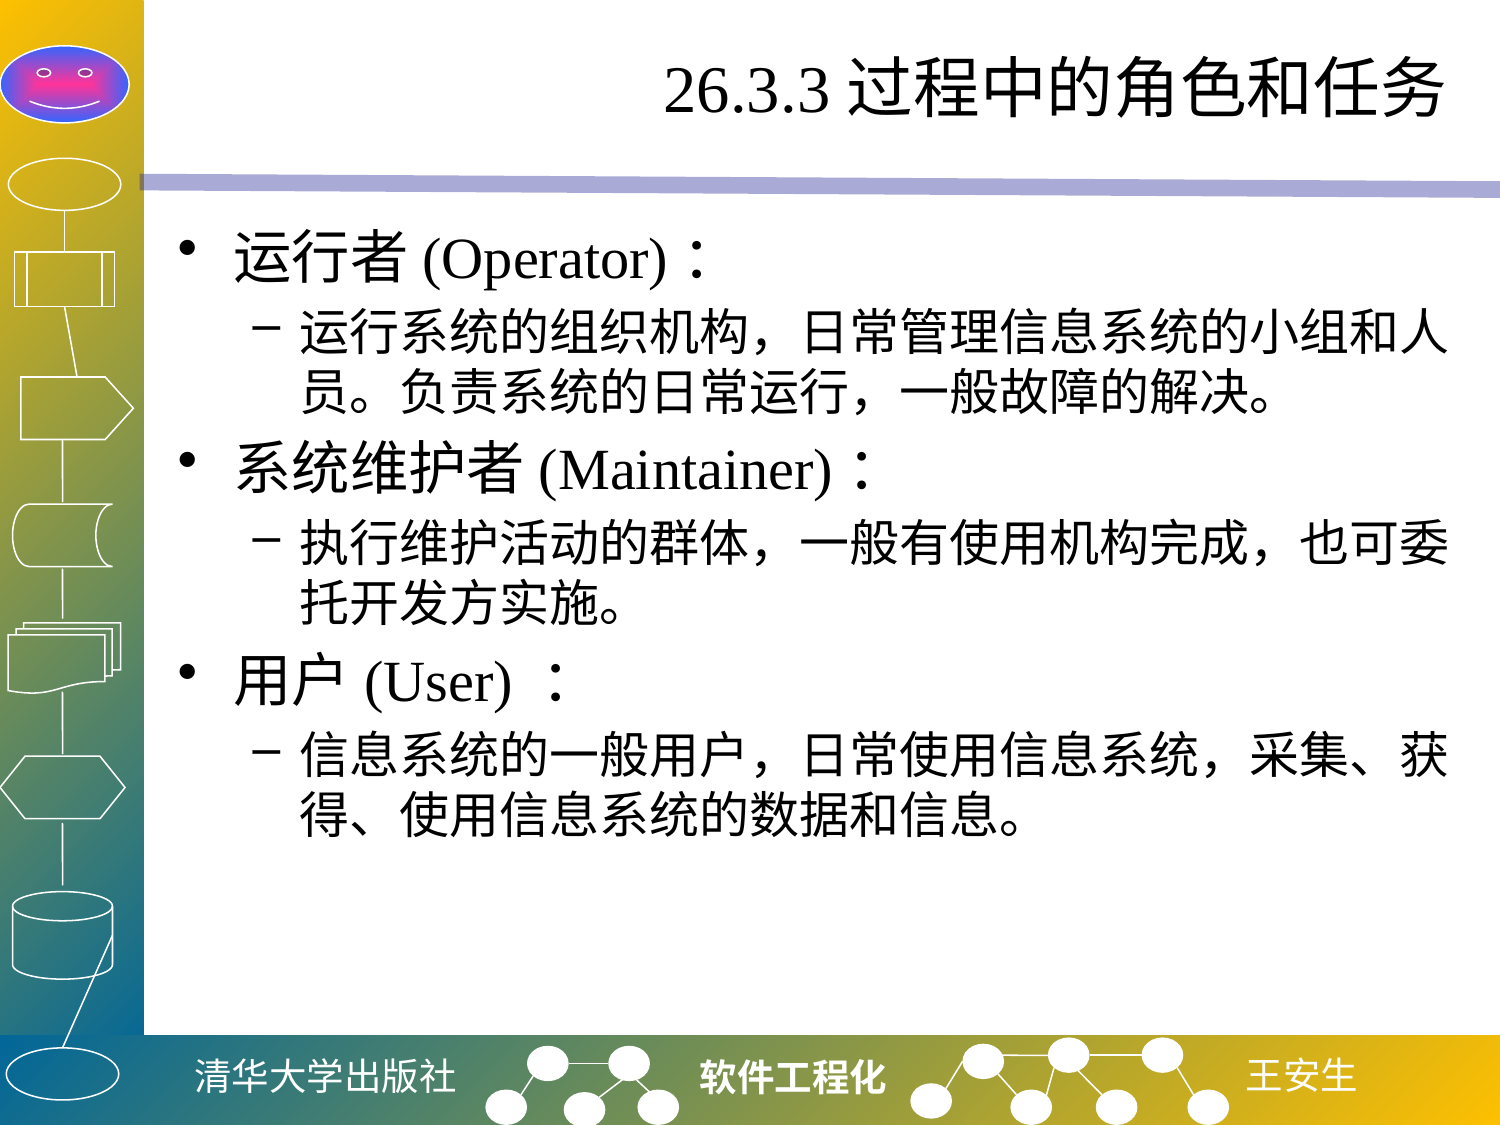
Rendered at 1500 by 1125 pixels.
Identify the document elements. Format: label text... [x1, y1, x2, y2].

list 运行者(Operator)： 运行系统的组织机构，日常管理信息系统的小组和人员。负责系统的日常运行，一般故障的解决。 系统维护者(Maintainer)： 执行维护活动的群体，一般有使用机构完成，也可委托开发方实施。 用户(User) ： 信息系统的一般用户，日常使用信息系统，采集、获得、使用信息系统的数据和信息。 [162, 212, 1476, 1017]
title 26.3.3过程中的角色和任务 [187, 24, 1463, 147]
